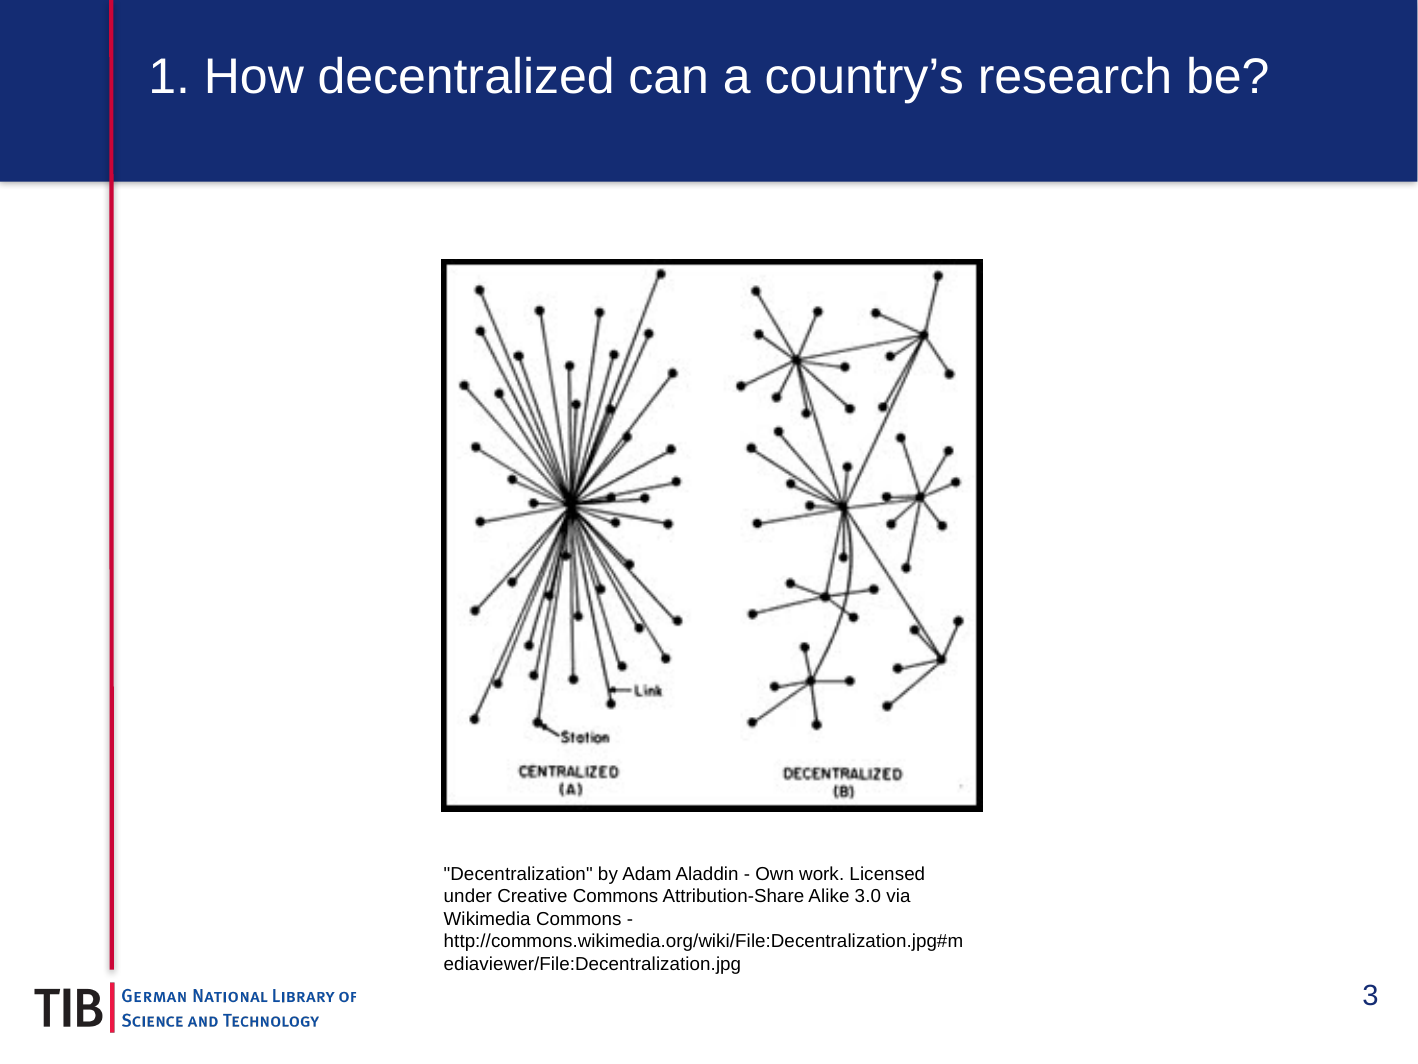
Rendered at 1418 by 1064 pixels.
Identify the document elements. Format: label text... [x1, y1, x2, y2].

text_box "Decentralization" by Adam Aladdin - Own work. Licensed under Creative Commons Attribution-Share Alike 3.0 via Wikimedia Commons - http://commons.wikimedia.org/wiki/File:Decentralization.jpg#mediaviewer/File:Decentralization.jpg [428, 854, 986, 982]
title 1. How decentralized can a country’s research be? [133, 34, 1418, 112]
slide_number 3 [1062, 968, 1394, 1043]
picture [440, 259, 983, 812]
text_box [132, 93, 1263, 183]
